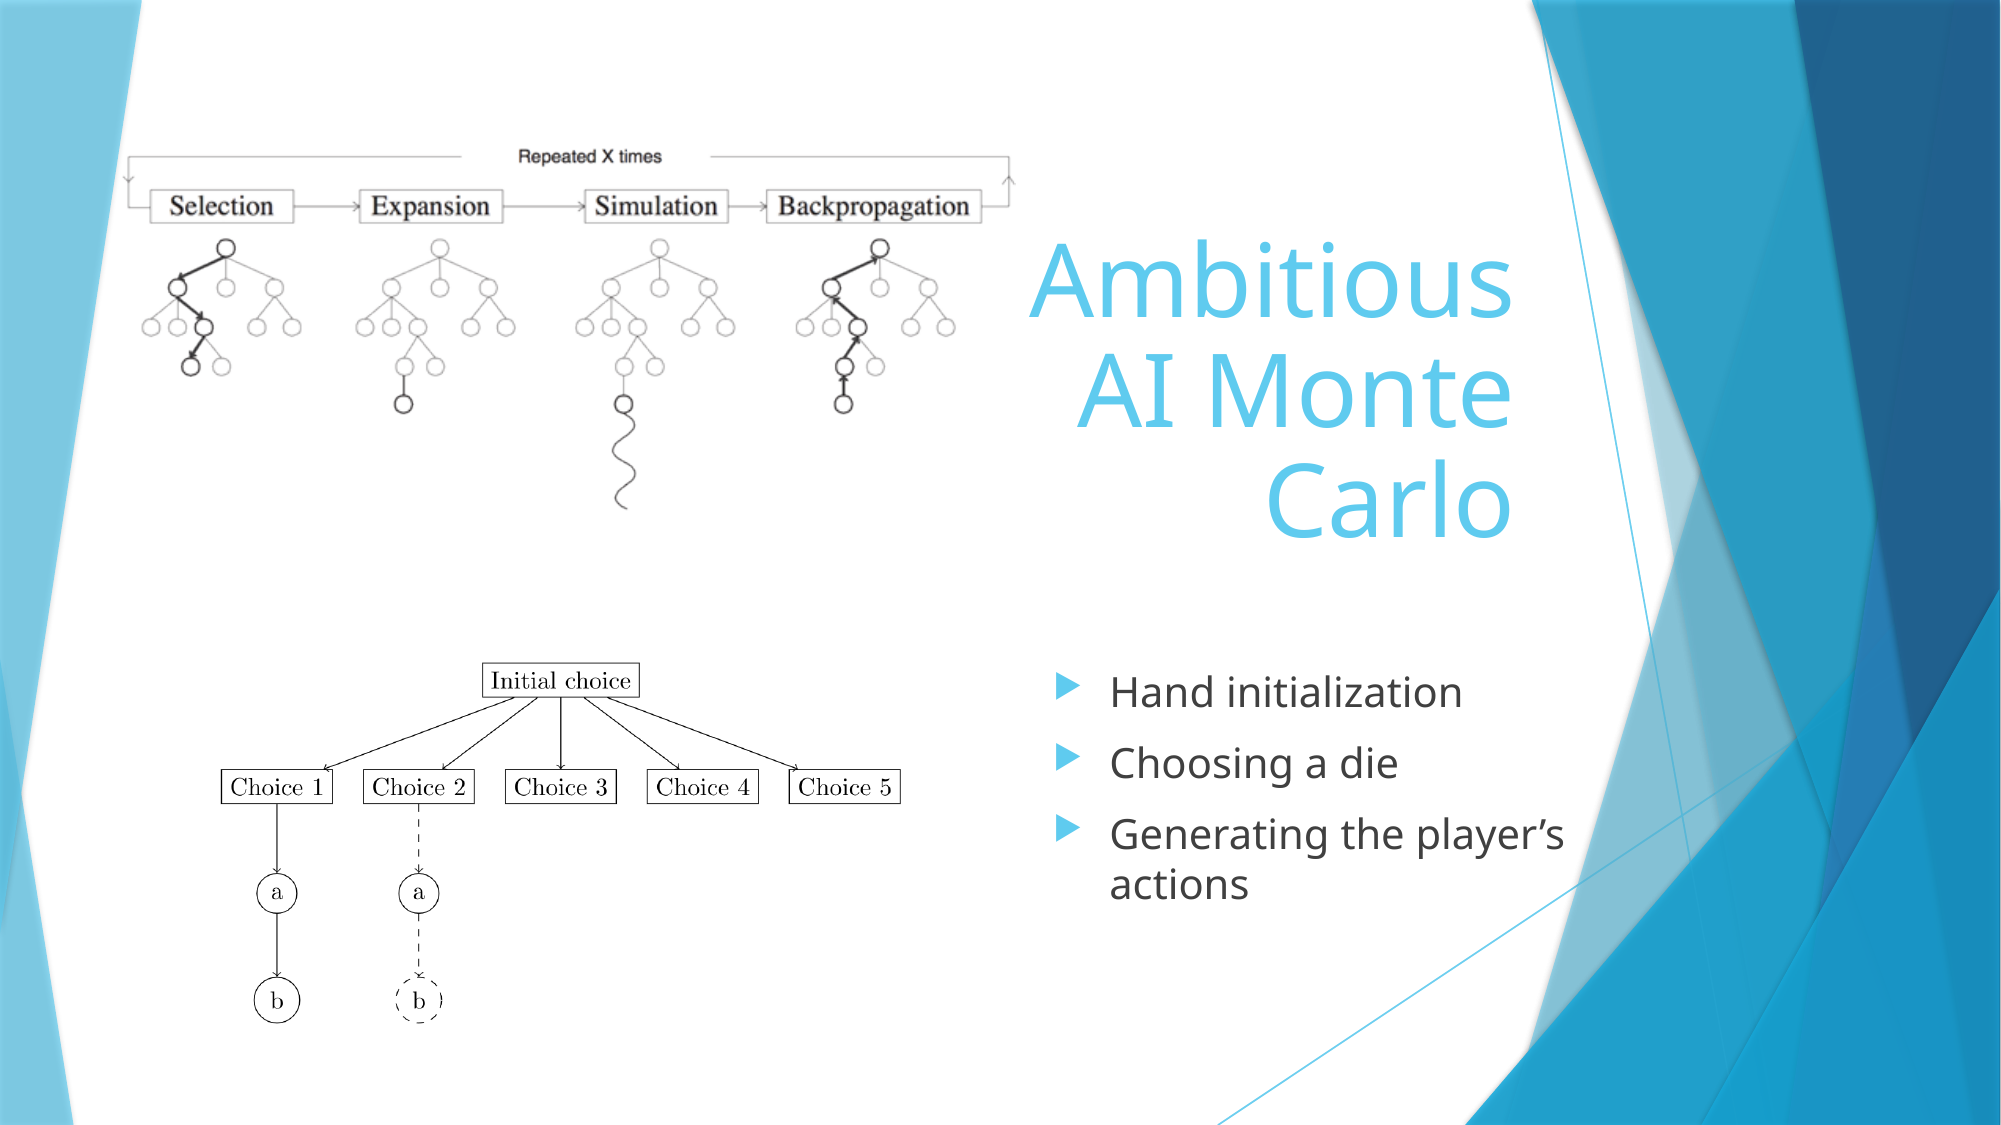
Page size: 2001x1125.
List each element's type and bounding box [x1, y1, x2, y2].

list [187, 620, 947, 1057]
text_box [0, 0, 2000, 1125]
picture [117, 147, 1016, 515]
